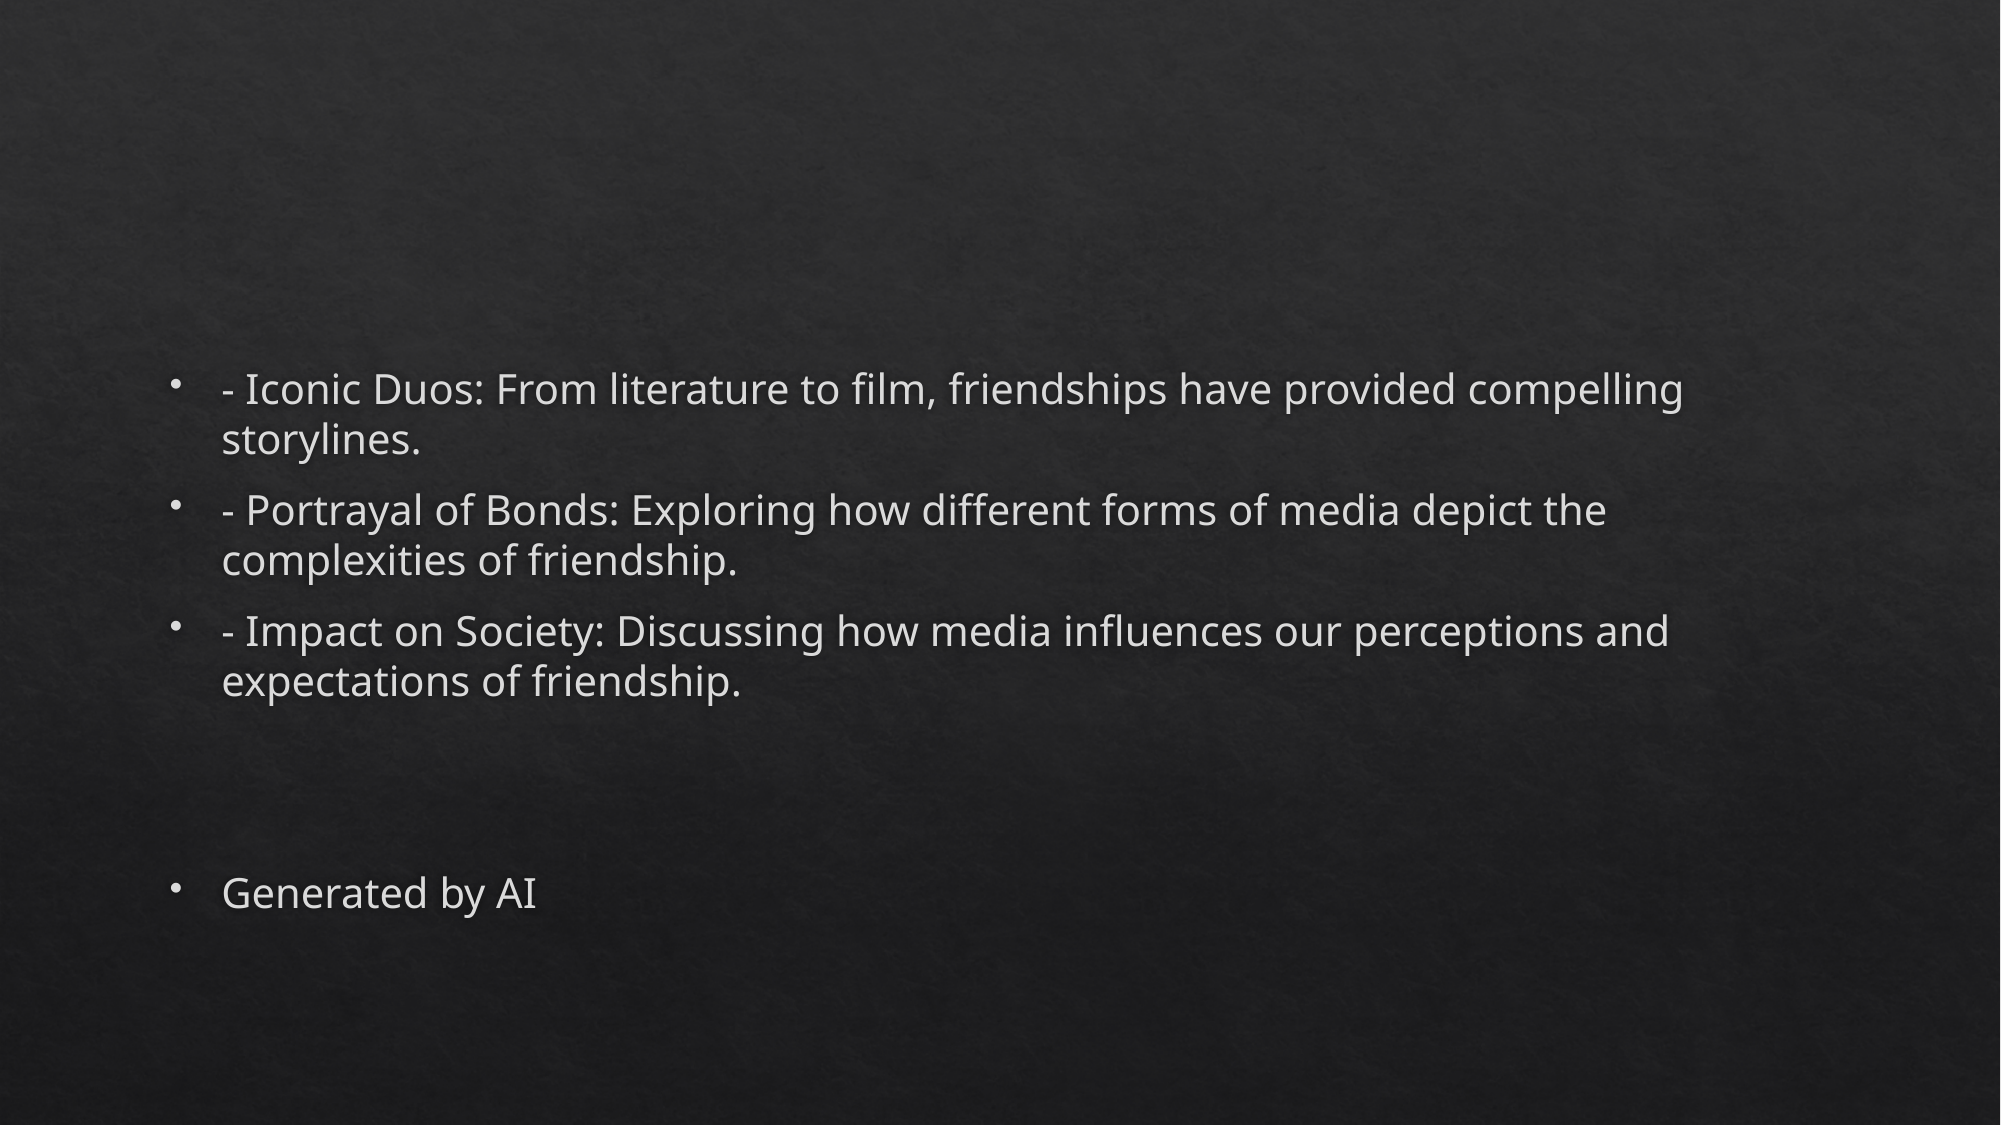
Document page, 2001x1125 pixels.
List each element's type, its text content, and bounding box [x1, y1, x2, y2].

list - Iconic Duos: From literature to film, friendships have provided compelling storylines. - Portrayal of Bonds: Exploring how different forms of media depict the complexities of friendship. - Impact on Society: Discussing how media influences our perceptions and expectations of friendship. Generated by AI [149, 284, 1849, 950]
